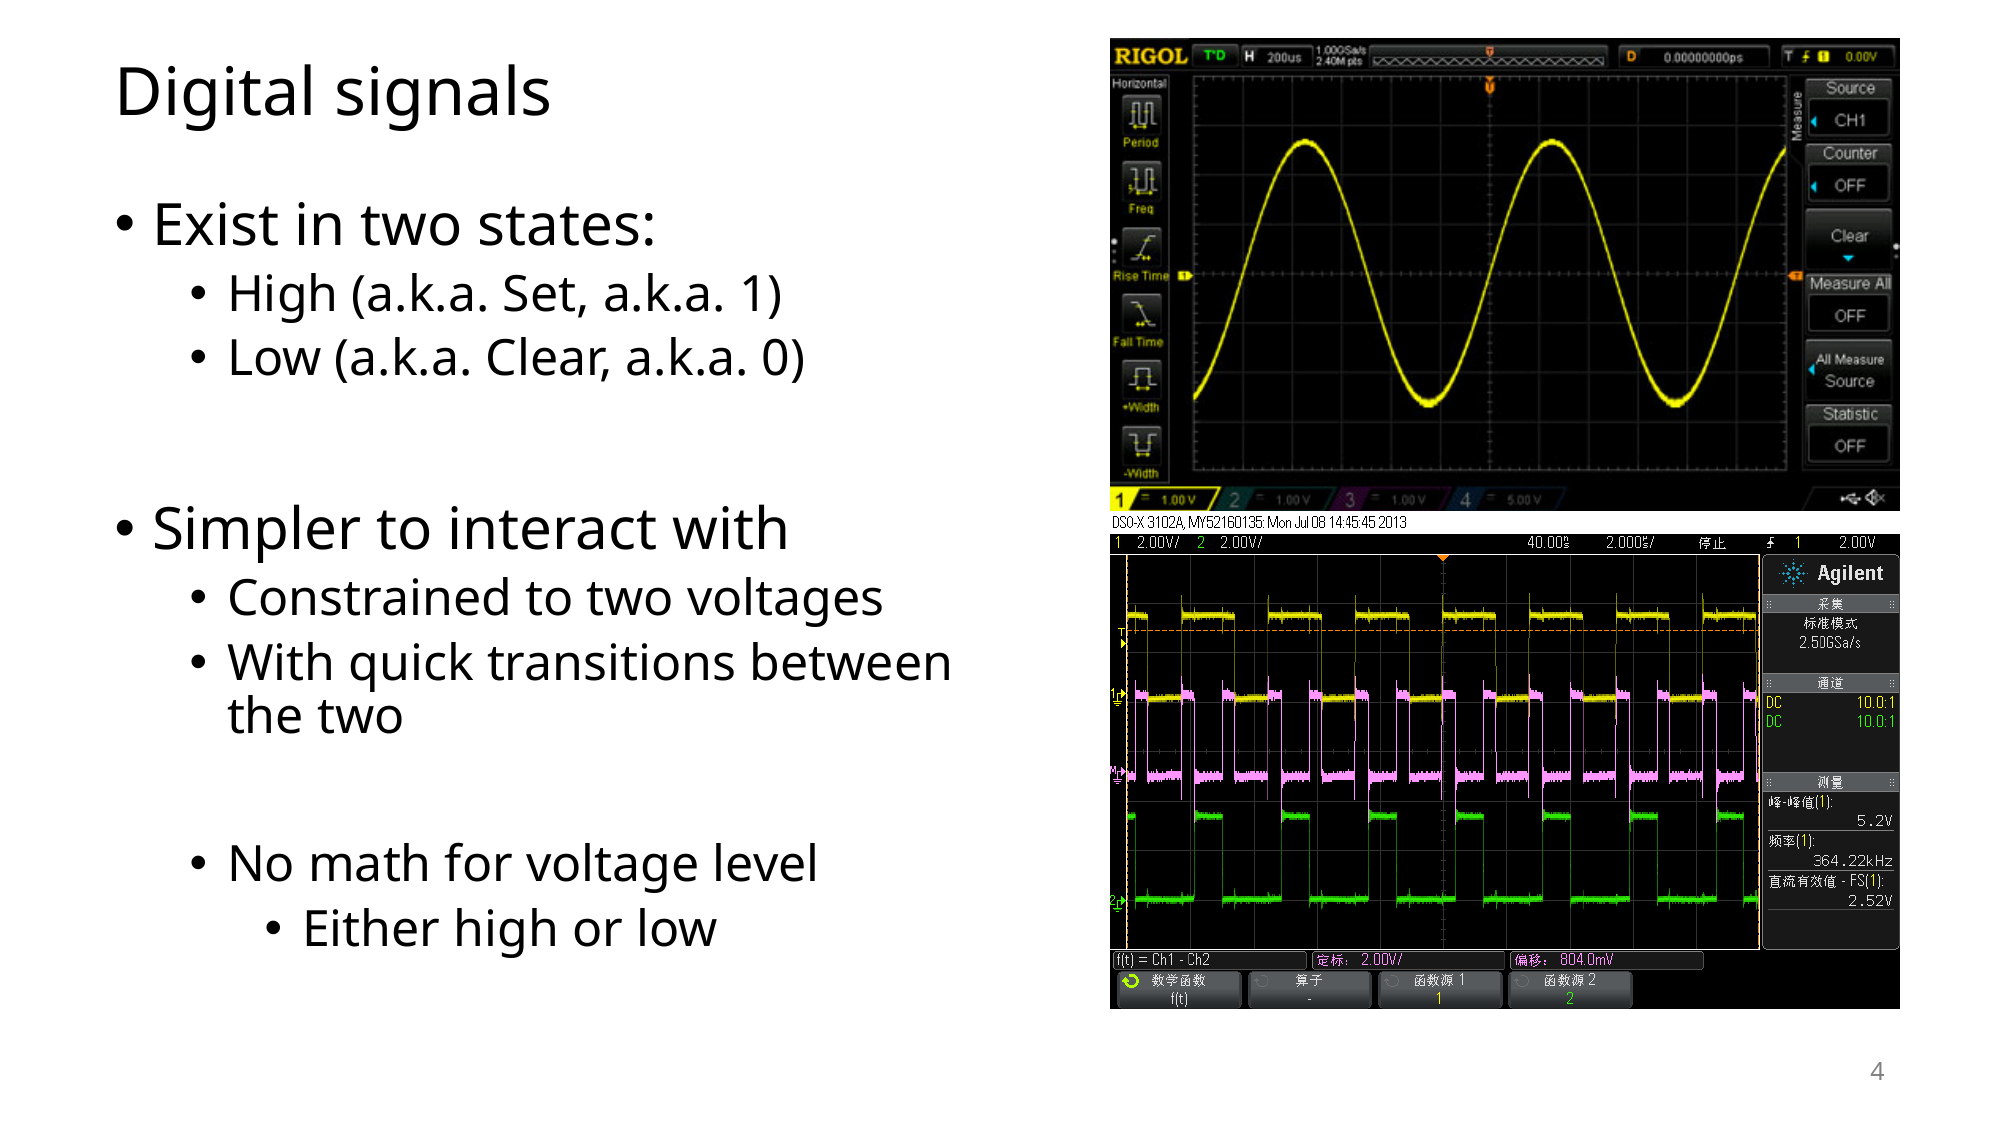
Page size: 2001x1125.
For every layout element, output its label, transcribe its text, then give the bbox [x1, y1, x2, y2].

picture [1110, 38, 1900, 1009]
list Exist in two states: High (a.k.a. Set, a.k.a. 1) Low (a.k.a. Clear, a.k.a. 0) Simpler to interact with Constrained to two voltages With quick transitions between the two No math for voltage level Either high or low [99, 187, 1034, 1013]
slide_number 4 [1749, 1042, 1900, 1103]
title Digital signals [99, 37, 1900, 150]
